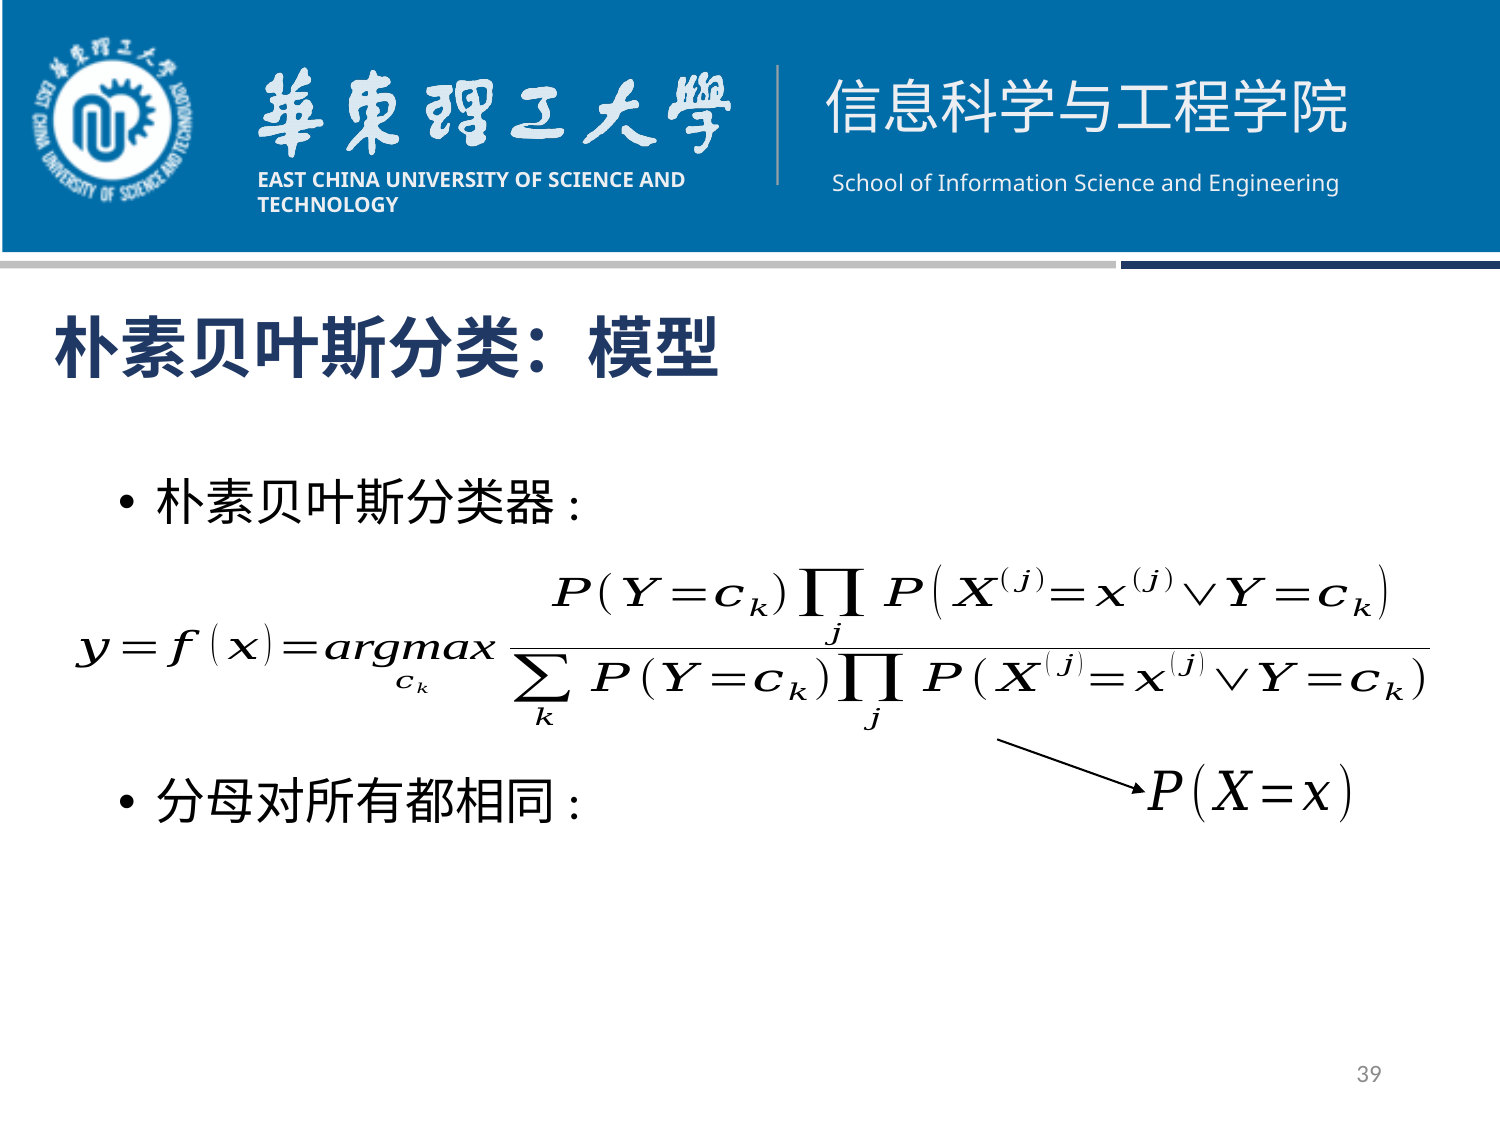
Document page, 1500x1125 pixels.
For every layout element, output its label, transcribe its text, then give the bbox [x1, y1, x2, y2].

slide_number 39 [1059, 1042, 1397, 1103]
picture [22, 32, 202, 214]
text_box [997, 739, 1146, 793]
text_box 朴素贝叶斯分类：模型 [42, 268, 1337, 432]
